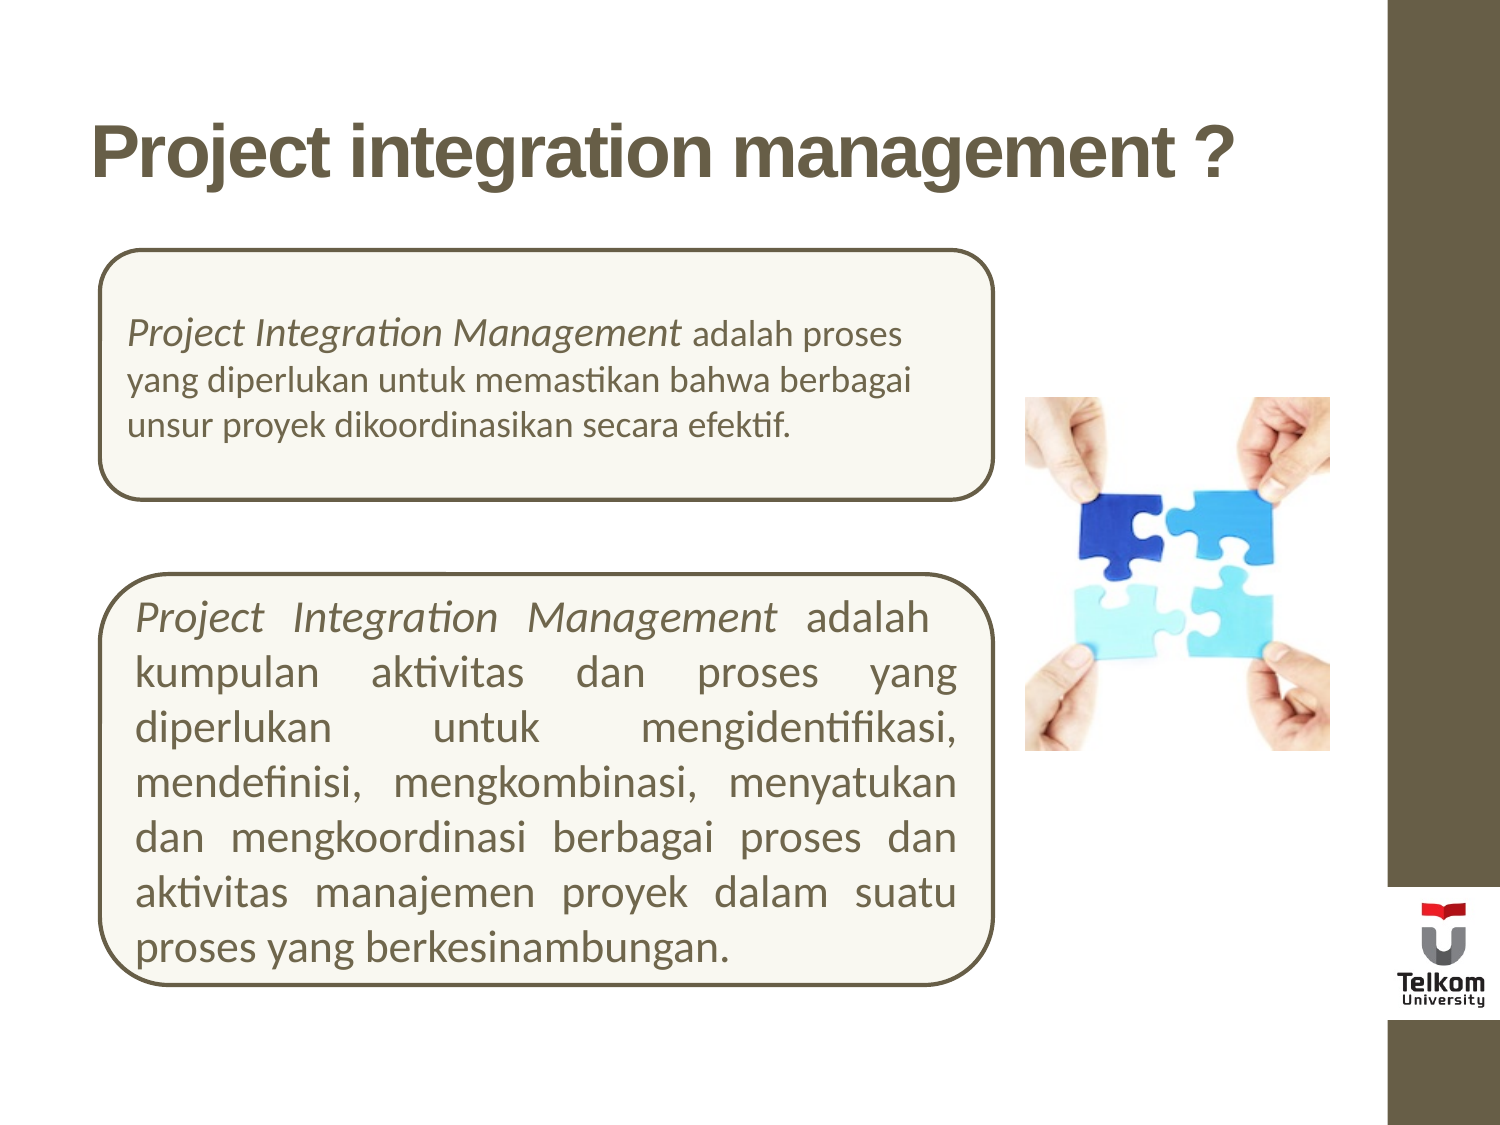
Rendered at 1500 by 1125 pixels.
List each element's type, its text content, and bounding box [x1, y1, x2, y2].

text_box Project Integration Management adalah proses yang diperlukan untuk memastikan bahwa berbagai unsur proyek dikoordinasikan secara efektif. [97, 247, 996, 502]
picture [1386, 886, 1500, 1021]
picture [1024, 396, 1330, 752]
title Project integration management ? [75, 75, 1304, 220]
text_box Project Integration Management adalah kumpulan aktivitas dan proses yang diperlukan untuk mengidentifikasi, mendefinisi, mengkombinasi, menyatukan dan mengkoordinasi berbagai proses dan aktivitas manajemen proyek dalam suatu proses yang berkesinambungan. [97, 571, 996, 988]
